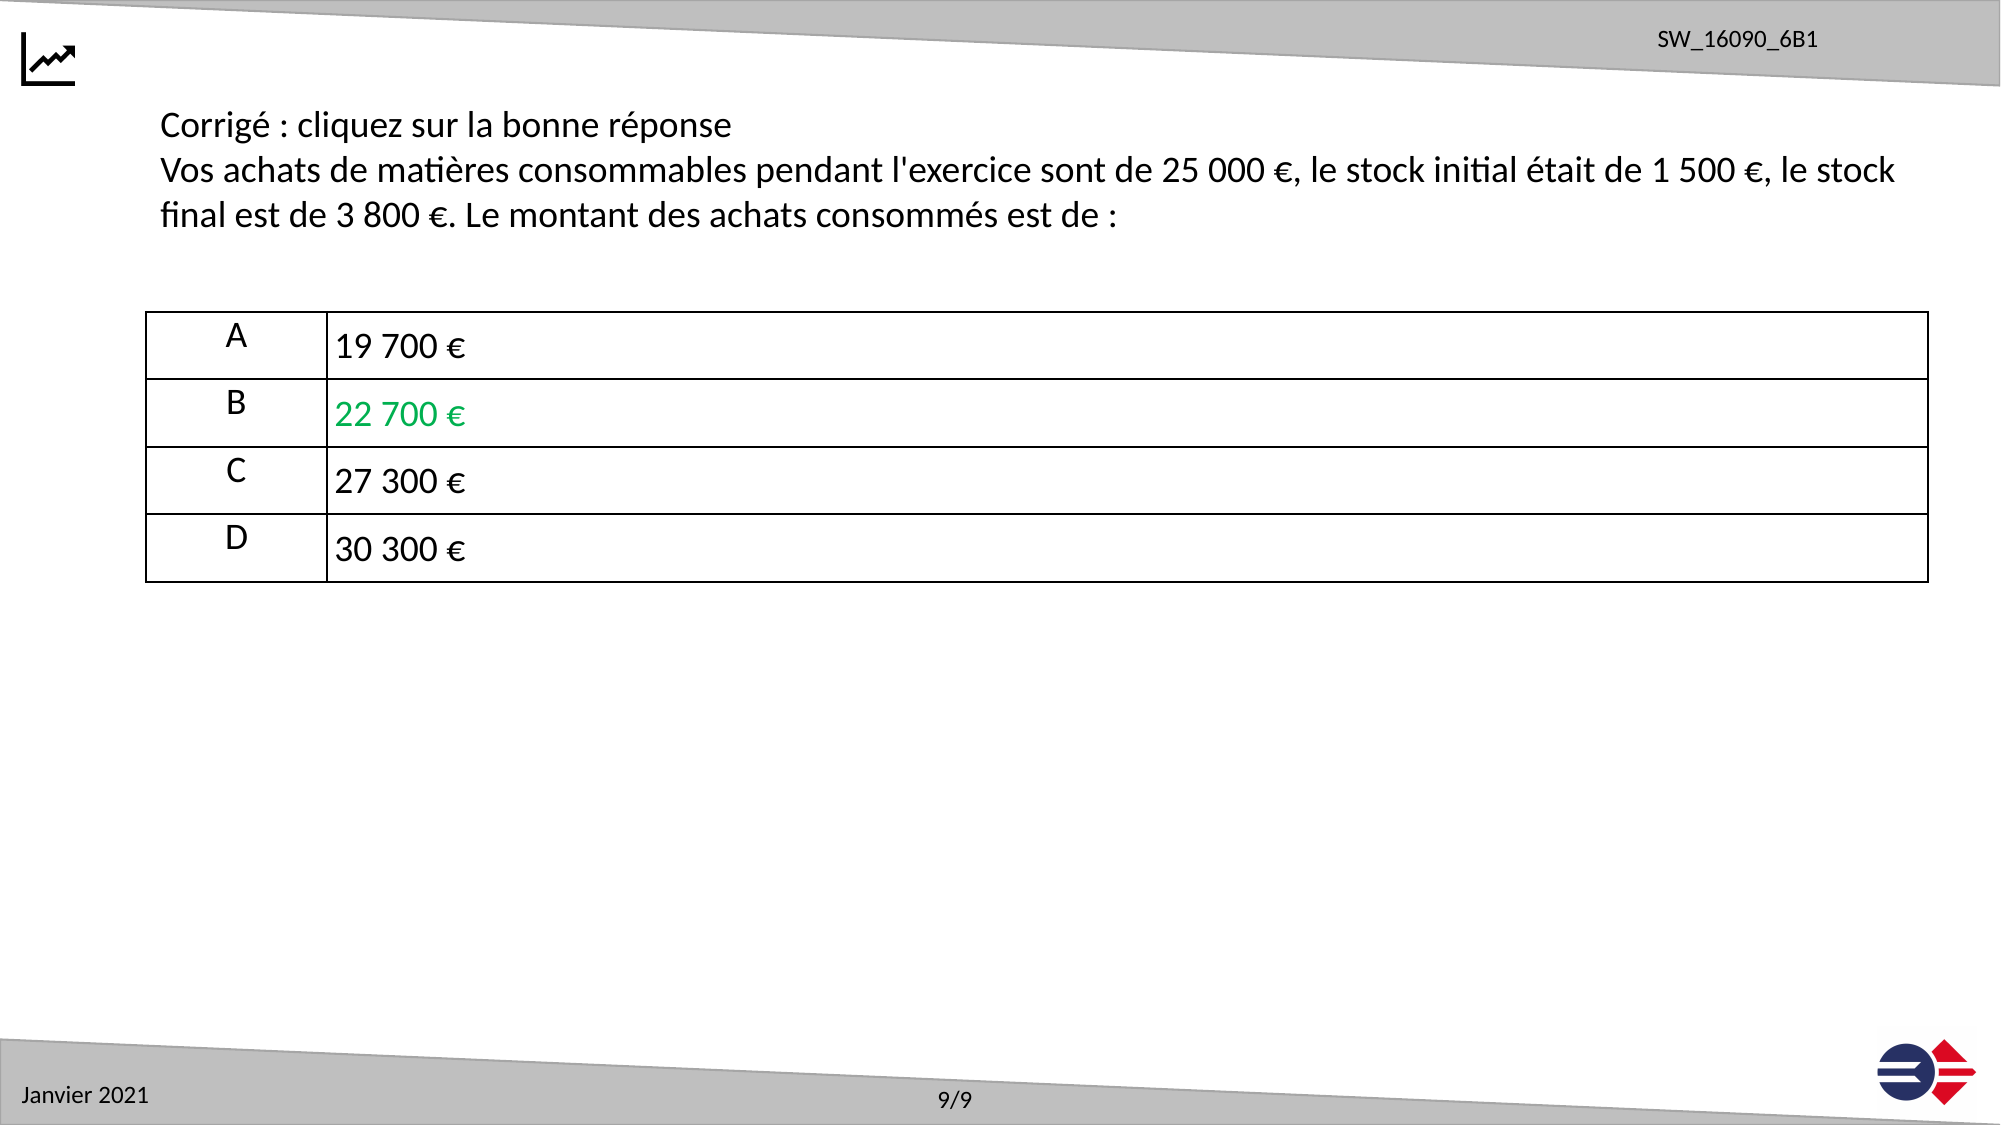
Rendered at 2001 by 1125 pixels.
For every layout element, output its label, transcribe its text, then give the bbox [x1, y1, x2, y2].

table_cell B [147, 380, 326, 446]
table_cell D [147, 515, 326, 581]
table_cell C [147, 448, 326, 513]
picture [1877, 1026, 1977, 1122]
table_cell 22 700 € [328, 380, 1927, 446]
table_cell 30 300 € [328, 515, 1927, 581]
picture [10, 21, 86, 97]
table_cell 27 300 € [328, 448, 1927, 513]
text_box Corrigé : cliquez sur la bonne réponse Vos achats de matières consommables pendant l'exercice sont de 25 000 €, le stock initial était de 1 500 €, le stock final est de 3 800 €. Le montant des achats consommés est de : [145, 92, 1939, 243]
table_header 19 700 € [328, 313, 1927, 378]
table_header A [147, 313, 326, 378]
